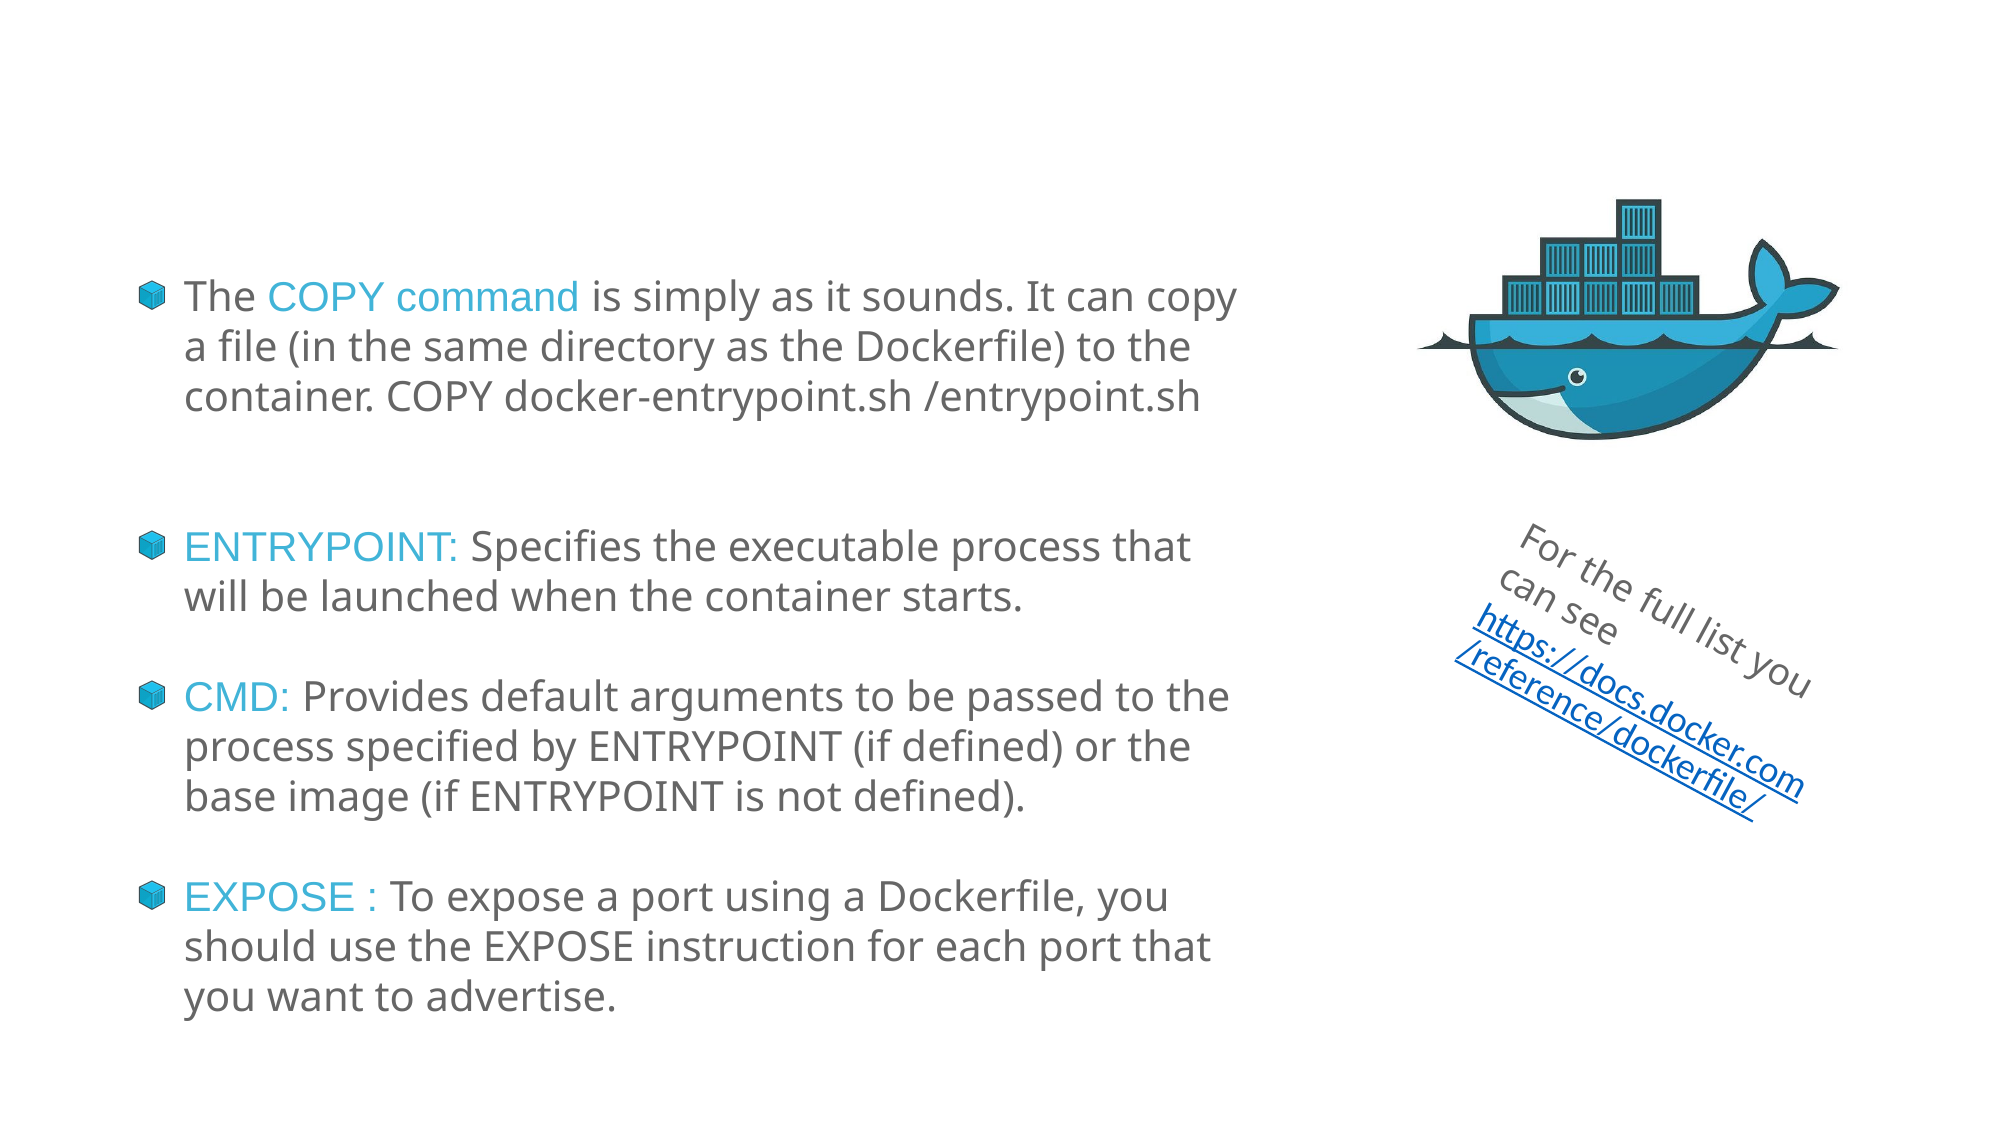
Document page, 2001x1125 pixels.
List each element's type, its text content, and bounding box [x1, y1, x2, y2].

text_box The COPY command is simply as it sounds. It can copy a file (in the same directory as the Dockerfile) to the container. COPY docker-entrypoint.sh /entrypoint.sh ENTRYPOINT: Specifies the executable process that will be launched when the container starts. CMD: Provides default arguments to be passed to the process specified by ENTRYPOINT (if defined) or the base image (if ENTRYPOINT is not defined). EXPOSE : To expose a port using a Dockerfile, you should use the EXPOSE instruction for each port that you want to advertise. [122, 262, 1275, 1028]
text_box For the full list you can see https://docs.docker.com/reference/dockerfile/ [1432, 498, 1889, 867]
picture [137, 680, 167, 710]
picture [137, 880, 167, 910]
picture [1346, 165, 1910, 478]
picture [137, 280, 167, 310]
picture [137, 530, 167, 560]
